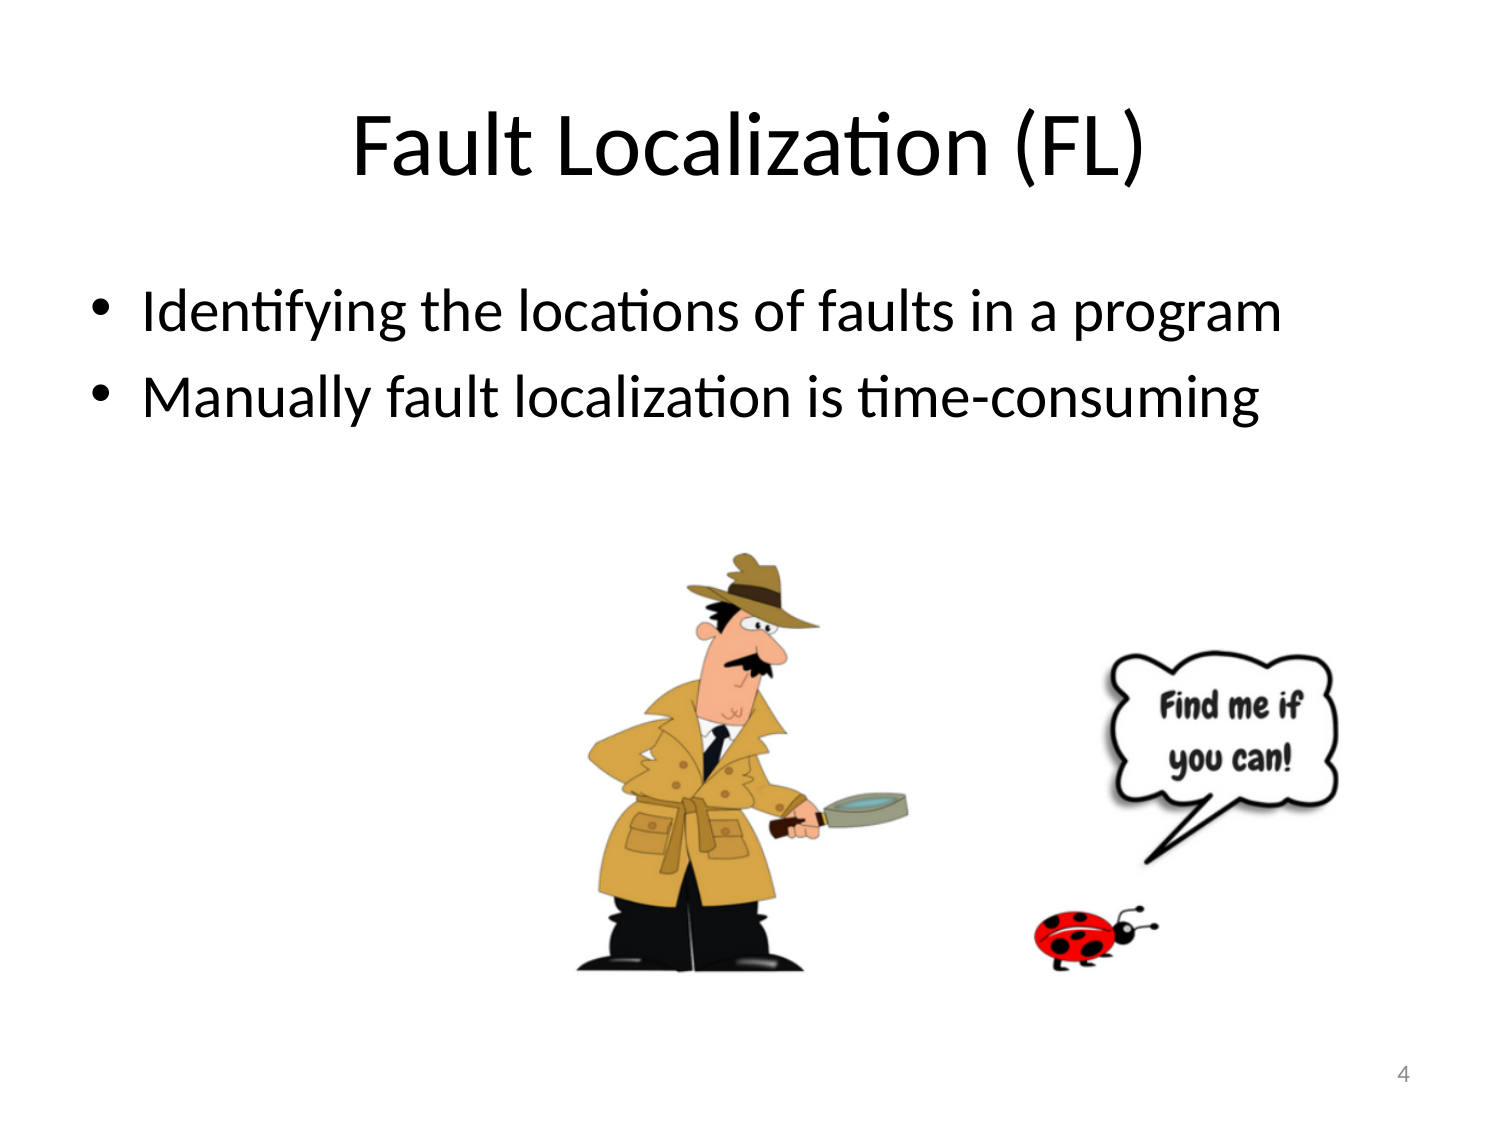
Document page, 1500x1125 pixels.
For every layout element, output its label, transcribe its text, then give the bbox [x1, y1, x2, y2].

slide_number 4 [1074, 1042, 1425, 1103]
picture [537, 537, 1353, 983]
title Fault Localization (FL) [75, 45, 1425, 233]
list Identifying the locations of faults in a program Manually fault localization is time-consuming [75, 262, 1425, 438]
